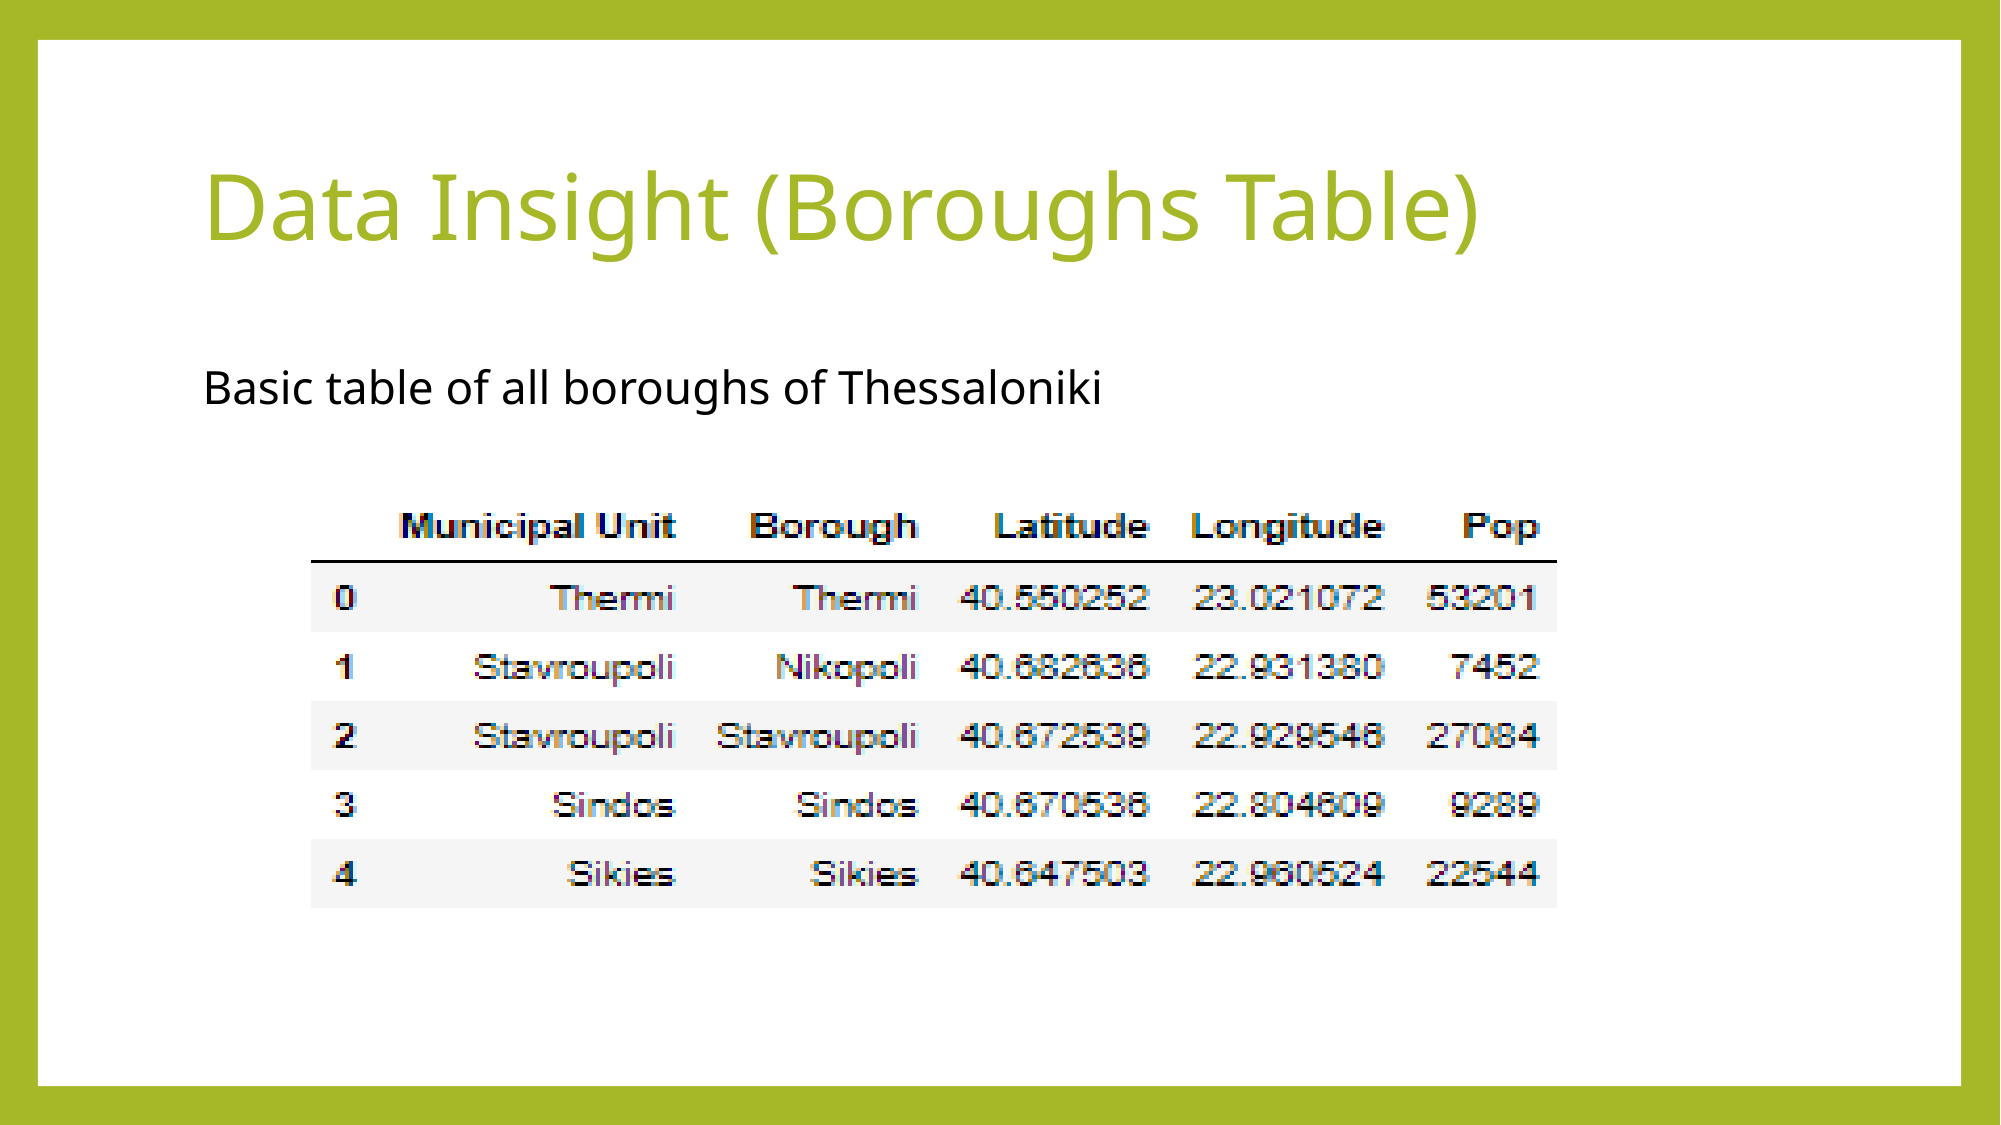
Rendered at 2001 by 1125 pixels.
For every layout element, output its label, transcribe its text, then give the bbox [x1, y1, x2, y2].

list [278, 465, 1595, 948]
text_box Basic table of all boroughs of Thessaloniki [187, 322, 1808, 457]
title Data Insight (Boroughs Table) [187, 99, 1808, 322]
